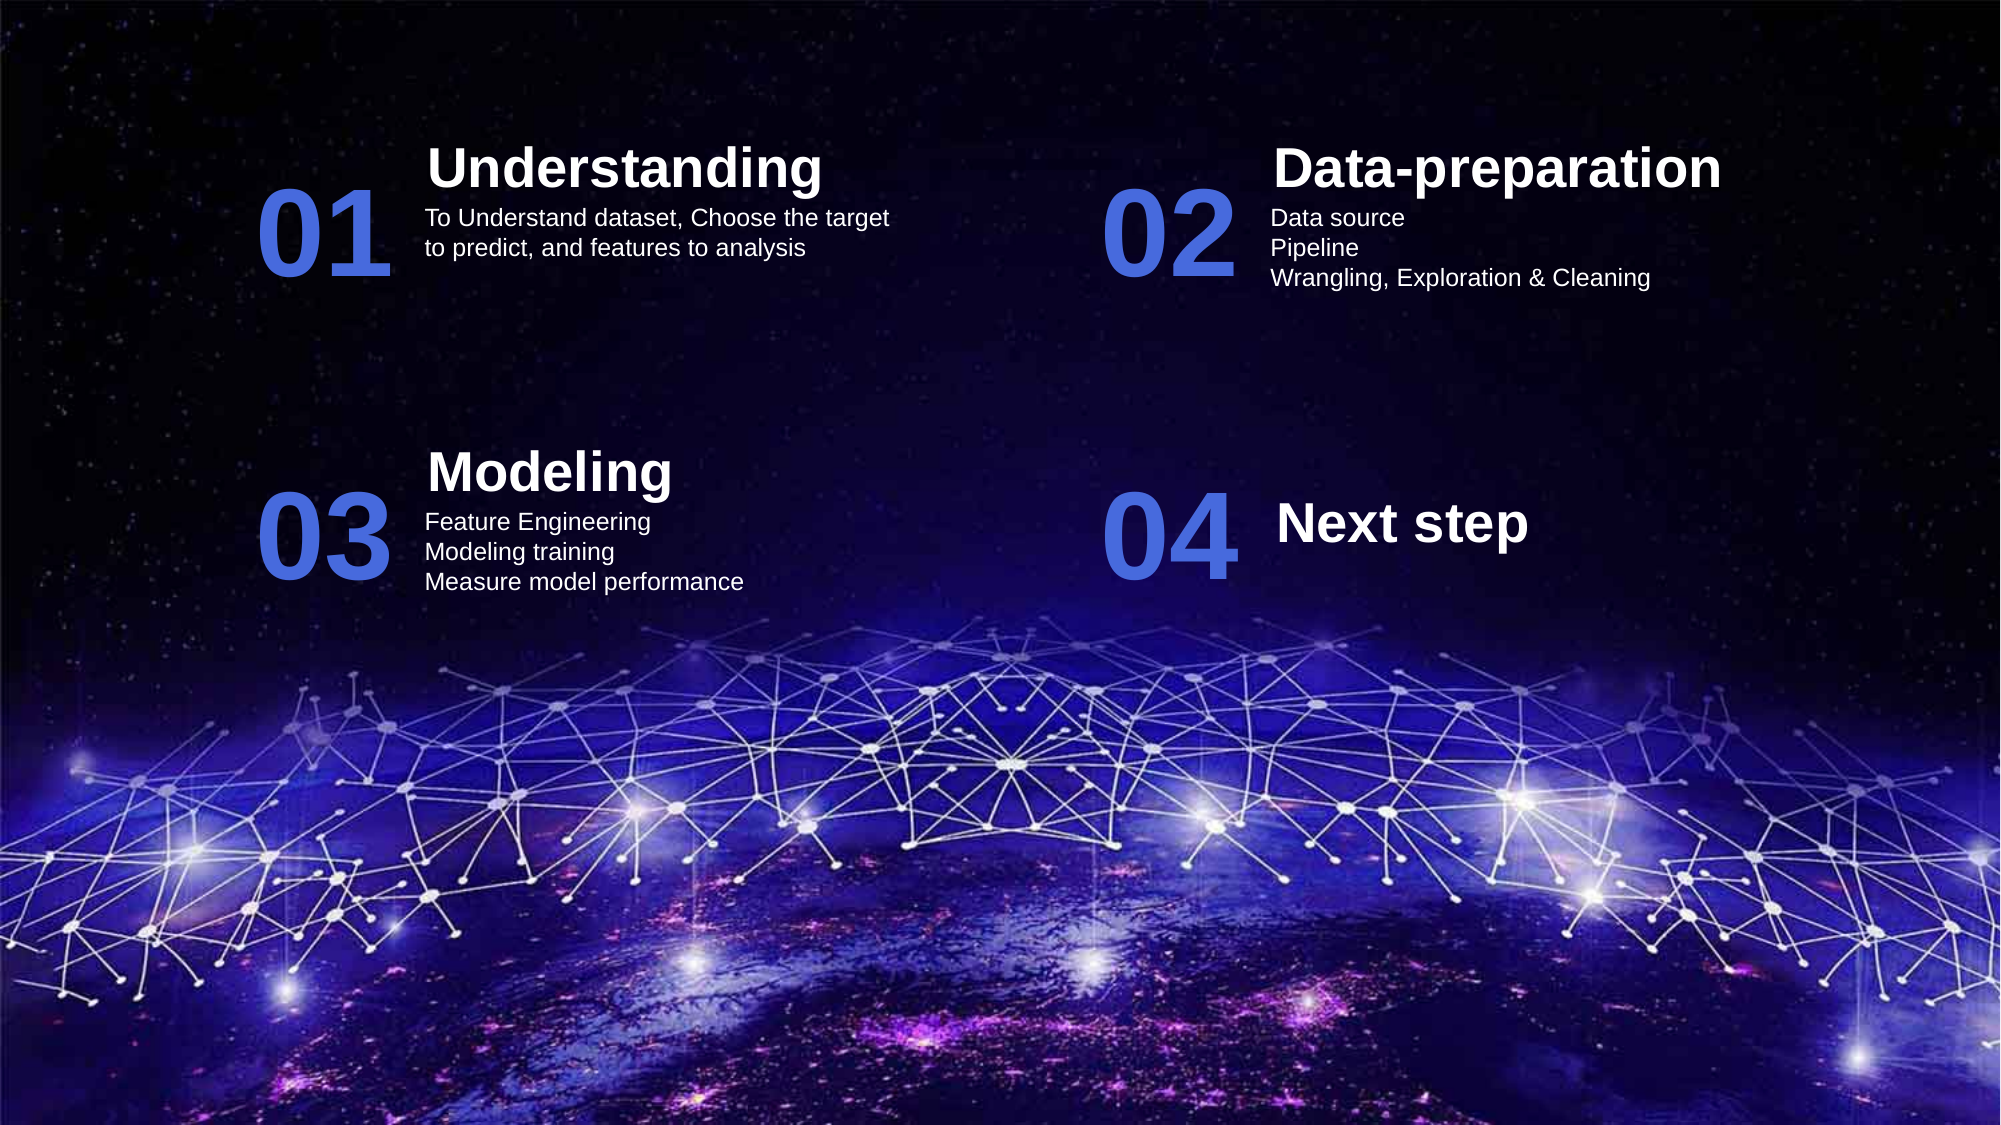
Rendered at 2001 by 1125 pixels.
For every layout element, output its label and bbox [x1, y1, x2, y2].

text_box [1081, 447, 1767, 615]
text_box [235, 427, 919, 615]
picture [0, 0, 2001, 1125]
text_box [235, 124, 919, 311]
text_box [1081, 124, 1764, 311]
